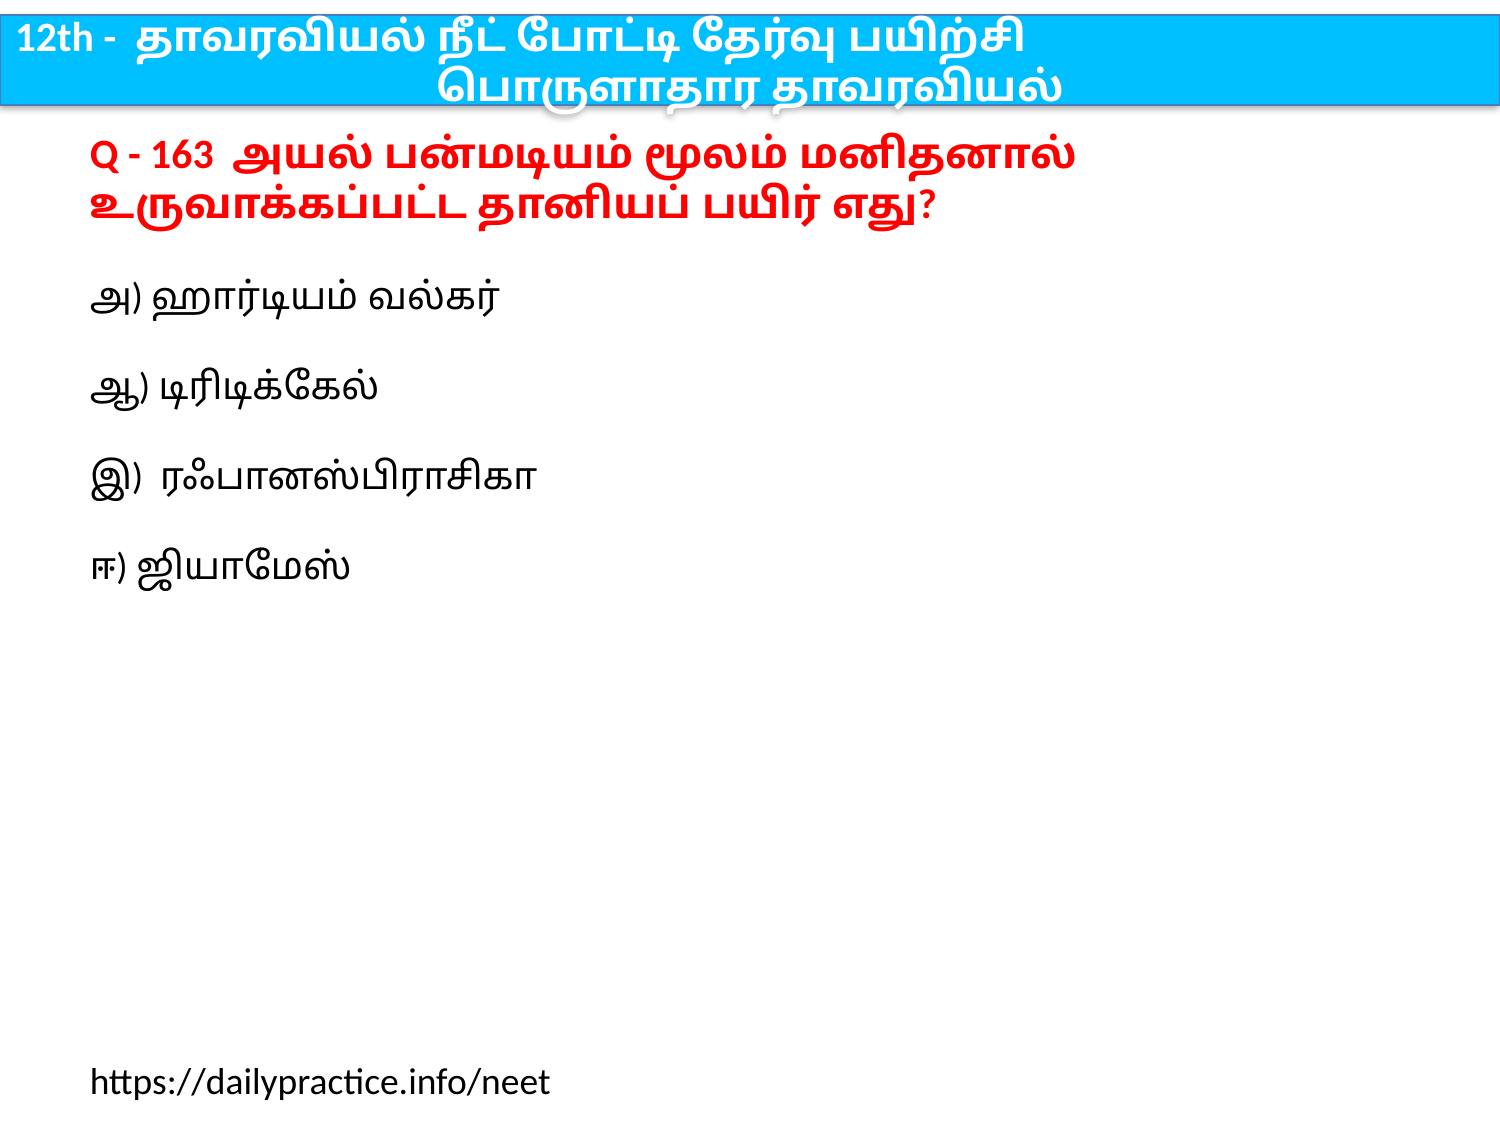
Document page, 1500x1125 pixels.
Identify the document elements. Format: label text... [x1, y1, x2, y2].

text_box https://dailypractice.info/neet [74, 1049, 675, 1110]
text_box 12th - தாவரவியல் நீட் போட்டி தேர்வு பயிற்சி பொருளாதார தாவரவியல் [0, 14, 1500, 106]
text_box Q - 163 அயல் பன்மடியம் மூலம் மனிதனால் உருவாக்கப்பட்ட தானியப் பயிர் எது? அ) ஹார்டியம் வல்கர் ஆ) டிரிடிக்கேல் இ) ரஃபானஸ்பிராசிகா ஈ) ஜியாமேஸ் [74, 74, 1275, 595]
